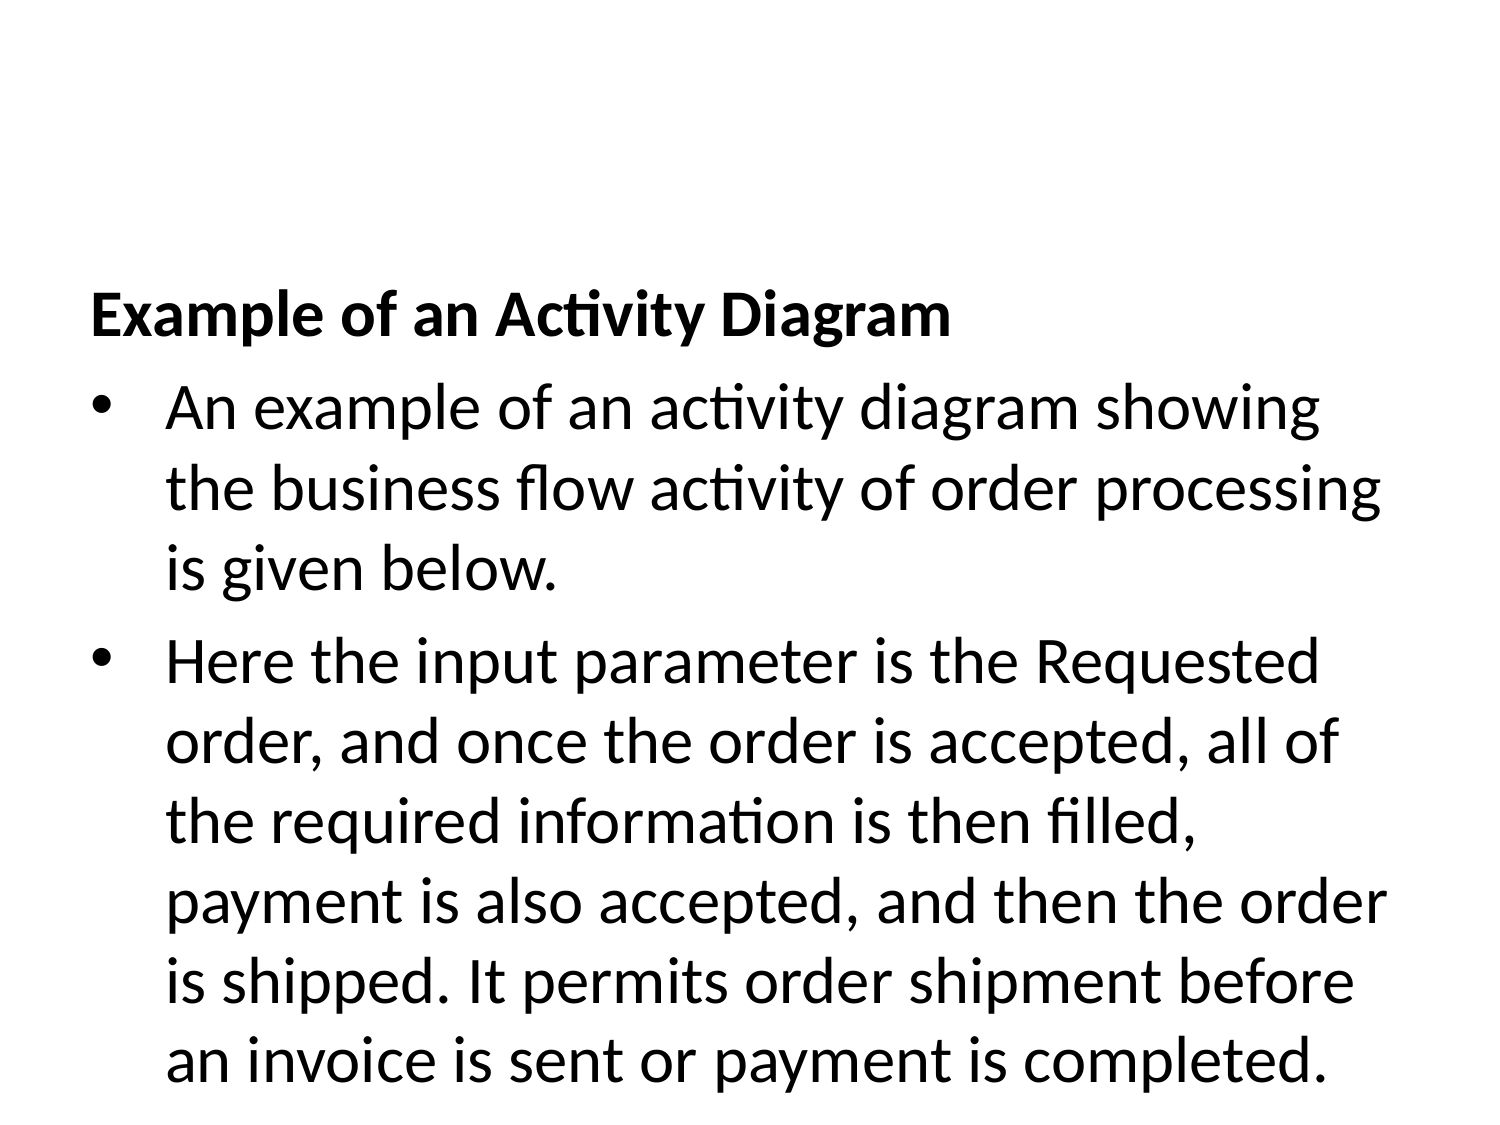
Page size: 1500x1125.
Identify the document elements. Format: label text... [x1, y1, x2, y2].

list Example of an Activity Diagram An example of an activity diagram showing the business flow activity of order processing is given below. Here the input parameter is the Requested order, and once the order is accepted, all of the required information is then filled, payment is also accepted, and then the order is shipped. It permits order shipment before an invoice is sent or payment is completed. [75, 262, 1425, 1005]
